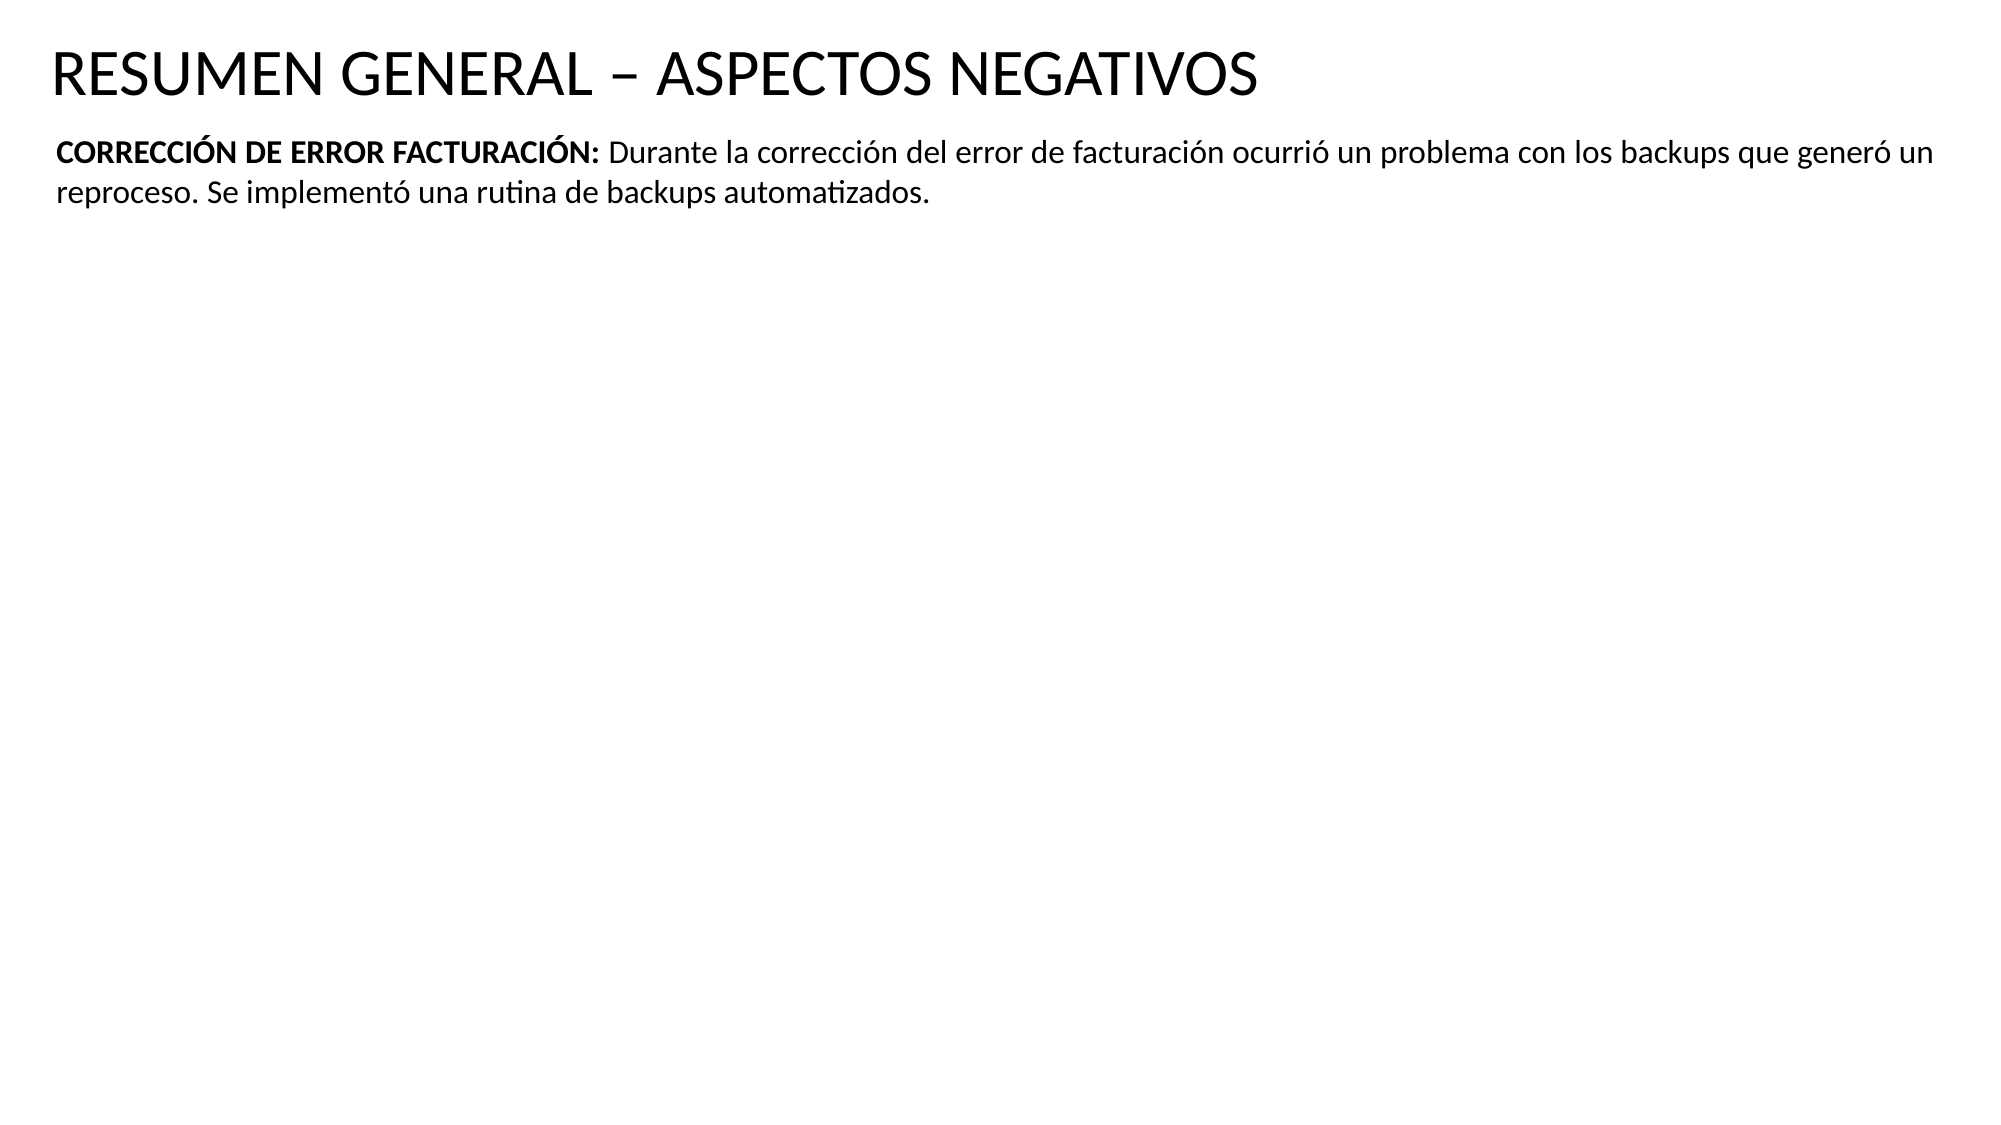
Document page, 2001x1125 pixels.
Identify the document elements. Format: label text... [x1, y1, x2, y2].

text_box CORRECCIÓN DE ERROR FACTURACIÓN: Durante la corrección del error de facturación ocurrió un problema con los backups que generó un reproceso. Se implementó una rutina de backups automatizados. [41, 122, 1959, 218]
text_box RESUMEN GENERAL – ASPECTOS NEGATIVOS [36, 21, 1853, 117]
